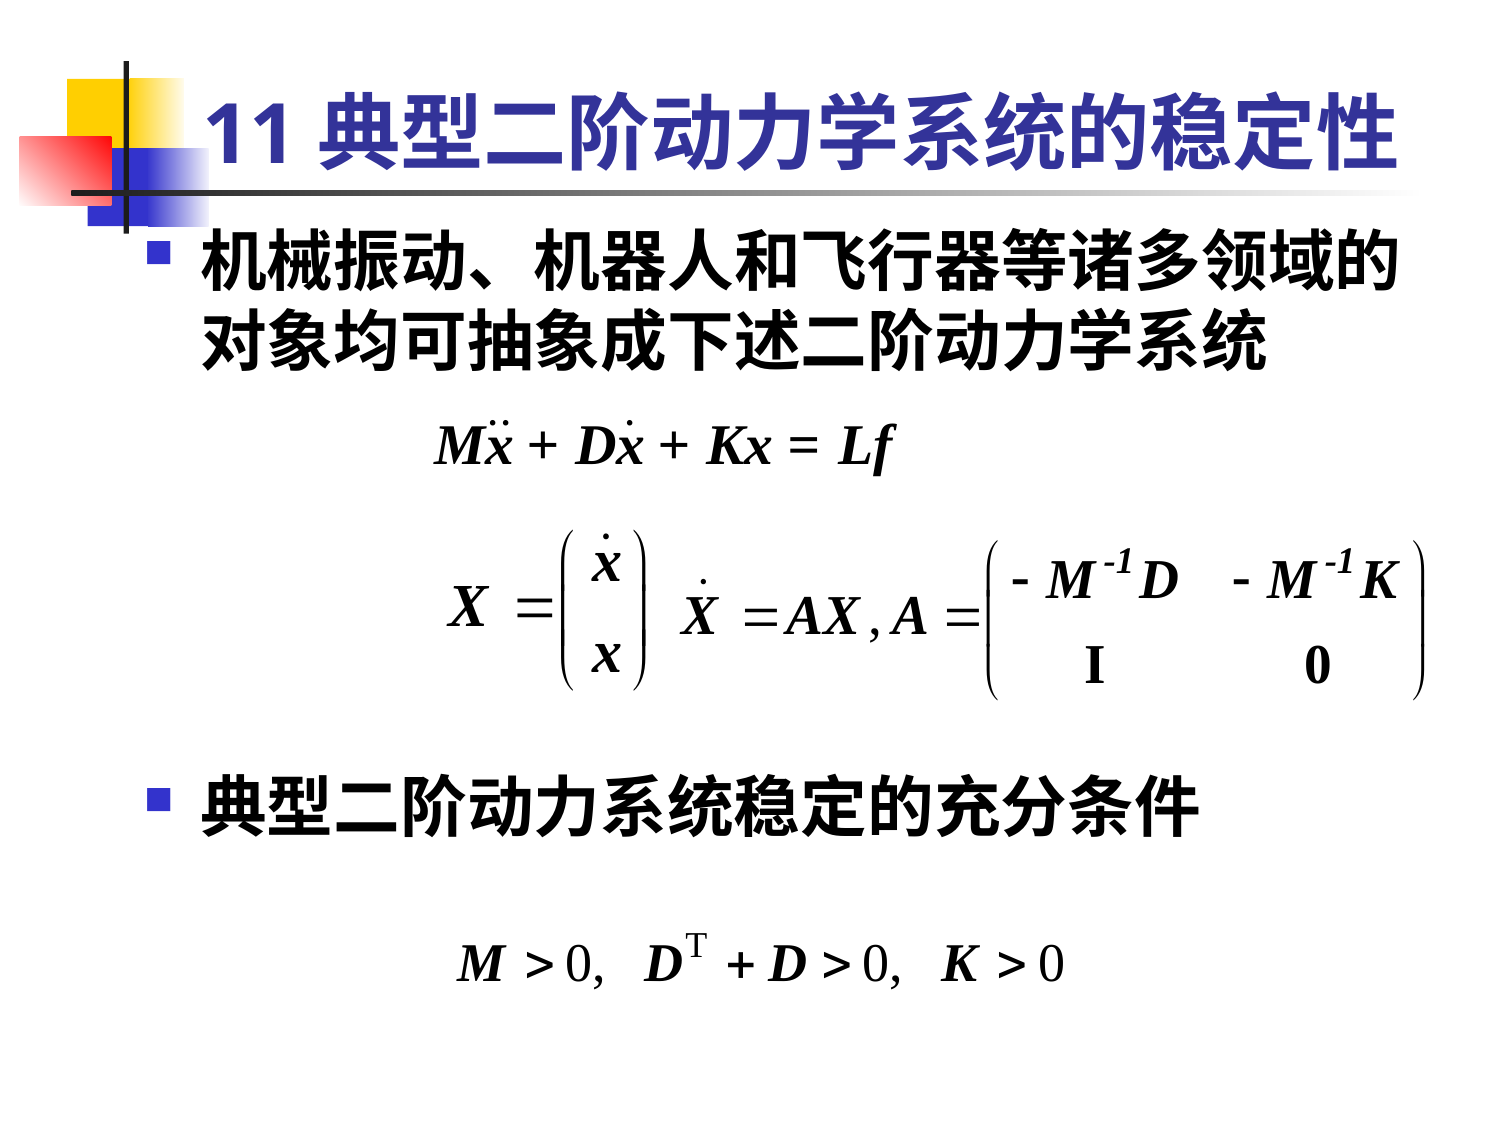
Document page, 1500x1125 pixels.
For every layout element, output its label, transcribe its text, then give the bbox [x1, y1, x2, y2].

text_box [670, 526, 1443, 716]
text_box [421, 409, 915, 493]
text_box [433, 515, 669, 708]
title 11典型二阶动力学系统的稳定性 [187, 1, 1467, 188]
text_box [444, 913, 1079, 1009]
list 机械振动、机器人和飞行器等诸多领域的对象均可抽象成下述二阶动力学系统 典型二阶动力系统稳定的充分条件 [128, 210, 1470, 1007]
